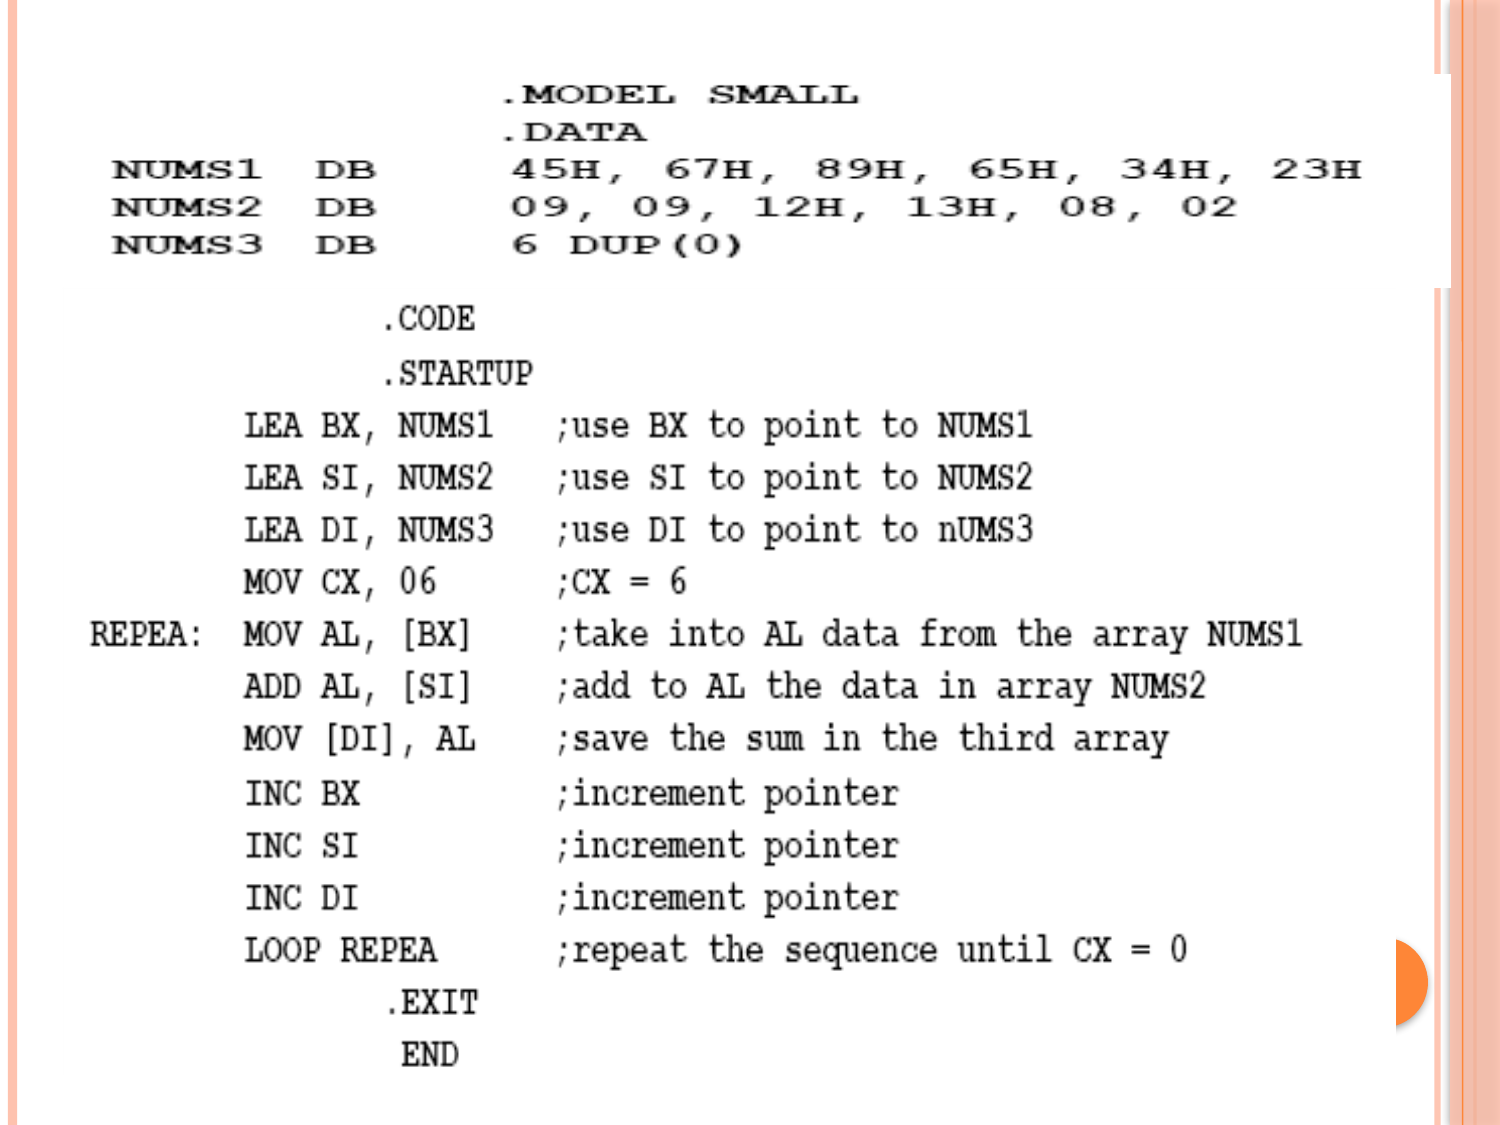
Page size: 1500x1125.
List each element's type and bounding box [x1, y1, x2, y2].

list [61, 74, 1452, 288]
picture [61, 286, 1397, 1076]
